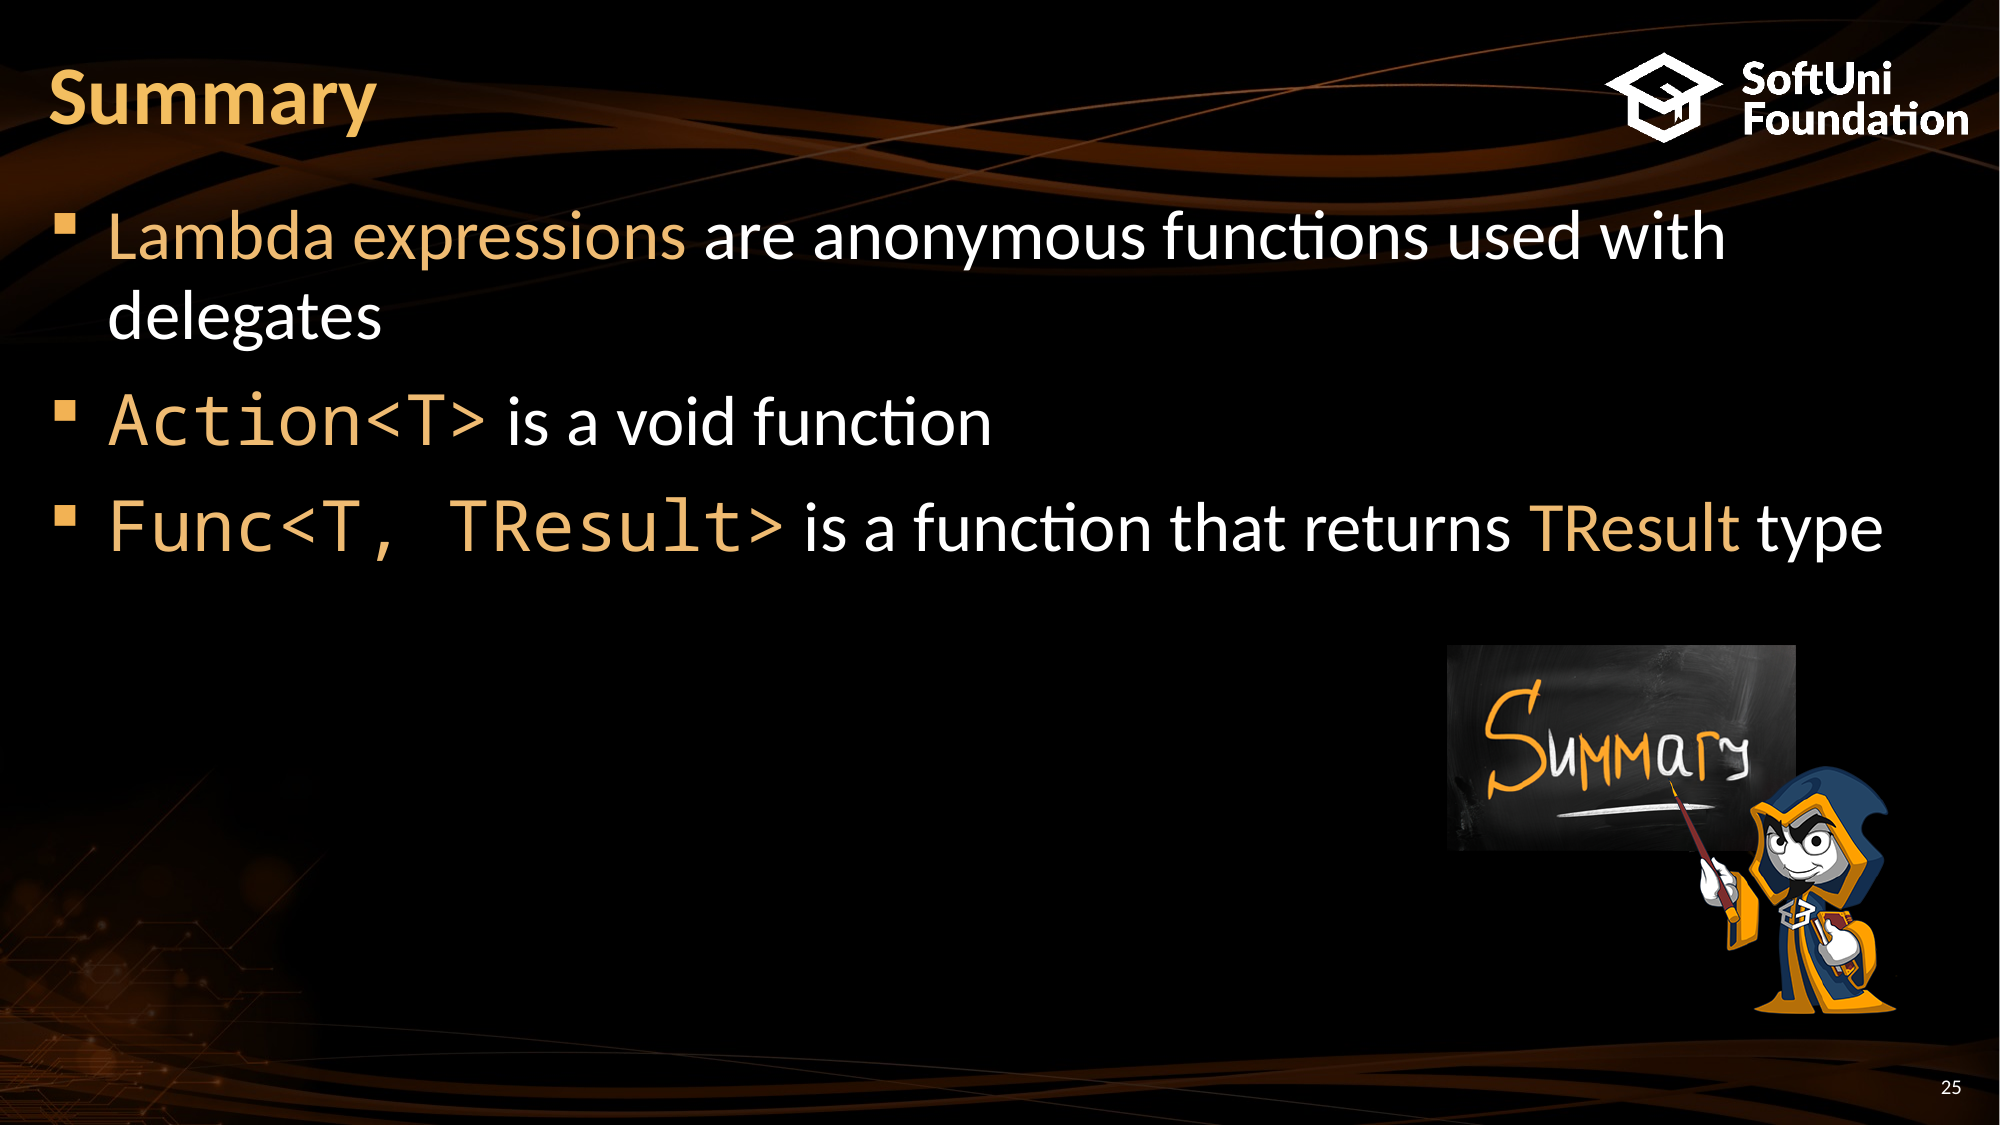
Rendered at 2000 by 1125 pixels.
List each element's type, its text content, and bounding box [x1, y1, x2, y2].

title Summary [30, 6, 1602, 189]
list Lambda expressions are anonymous functions used with delegates Action<T> is a void function Func<T, TResult> is a function that returns TResult type [31, 188, 1968, 1103]
picture [0, 0, 2000, 1125]
